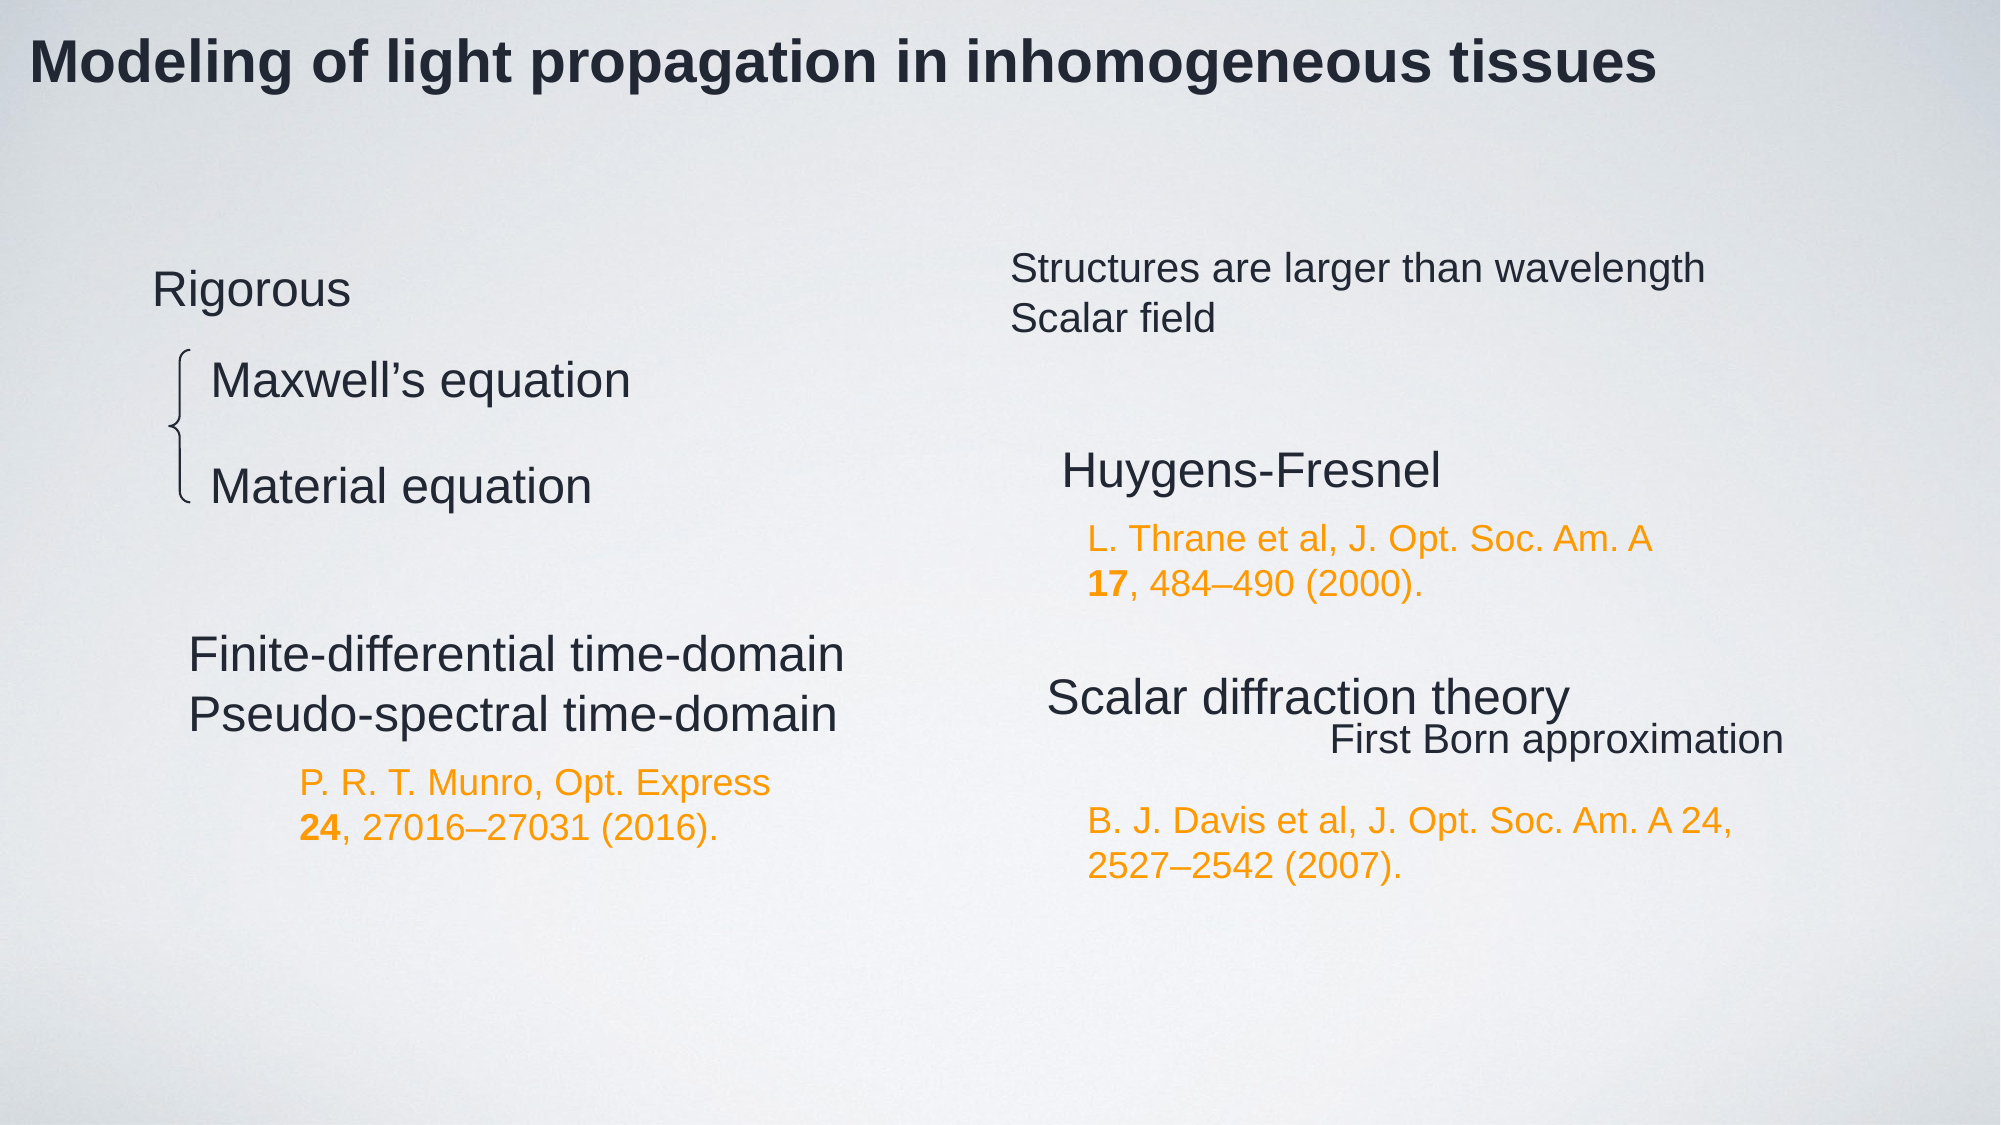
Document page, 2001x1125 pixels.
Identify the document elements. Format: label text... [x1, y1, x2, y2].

text_box Scalar diffraction theory [1031, 656, 1586, 732]
list Modeling of light propagation in inhomogeneous tissues [0, 20, 1687, 104]
text_box Structures are larger than wavelength Scalar field [995, 233, 1722, 349]
text_box First Born approximation [1314, 704, 1800, 770]
text_box [169, 349, 191, 503]
text_box Huygens-Fresnel [1046, 430, 1457, 506]
text_box Maxwell’s equation [195, 340, 647, 415]
text_box L. Thrane et al, J. Opt. Soc. Am. A 17, 484–490 (2000). [1072, 506, 1724, 611]
picture [0, 0, 2001, 1125]
text_box Finite-differential time-domain Pseudo-spectral time-domain [173, 613, 861, 749]
text_box Material equation [195, 446, 608, 522]
text_box Rigorous [136, 248, 367, 324]
text_box P. R. T. Munro, Opt. Express 24, 27016–27031 (2016). [284, 750, 849, 855]
text_box B. J. Davis et al, J. Opt. Soc. Am. A 24, 2527–2542 (2007). [1072, 788, 1757, 894]
